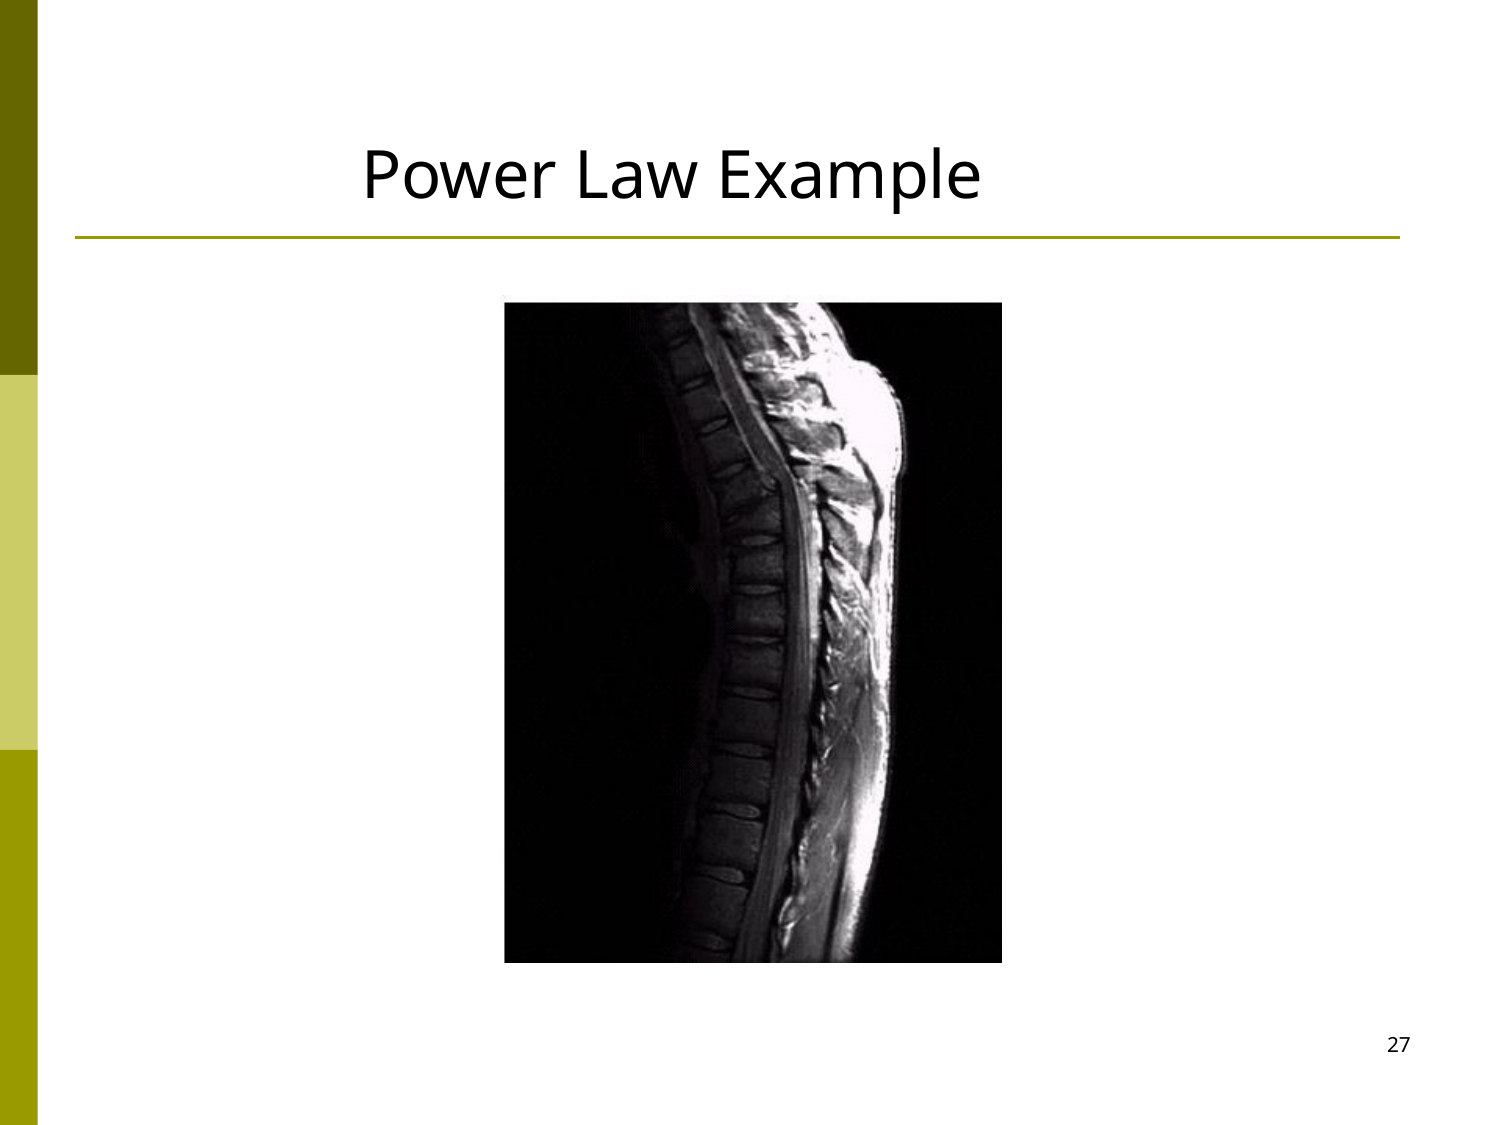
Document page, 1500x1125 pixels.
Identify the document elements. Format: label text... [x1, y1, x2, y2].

picture [499, 295, 1002, 963]
title Power Law Example [358, 129, 1031, 321]
slide_number 27 [1380, 1032, 1417, 1125]
